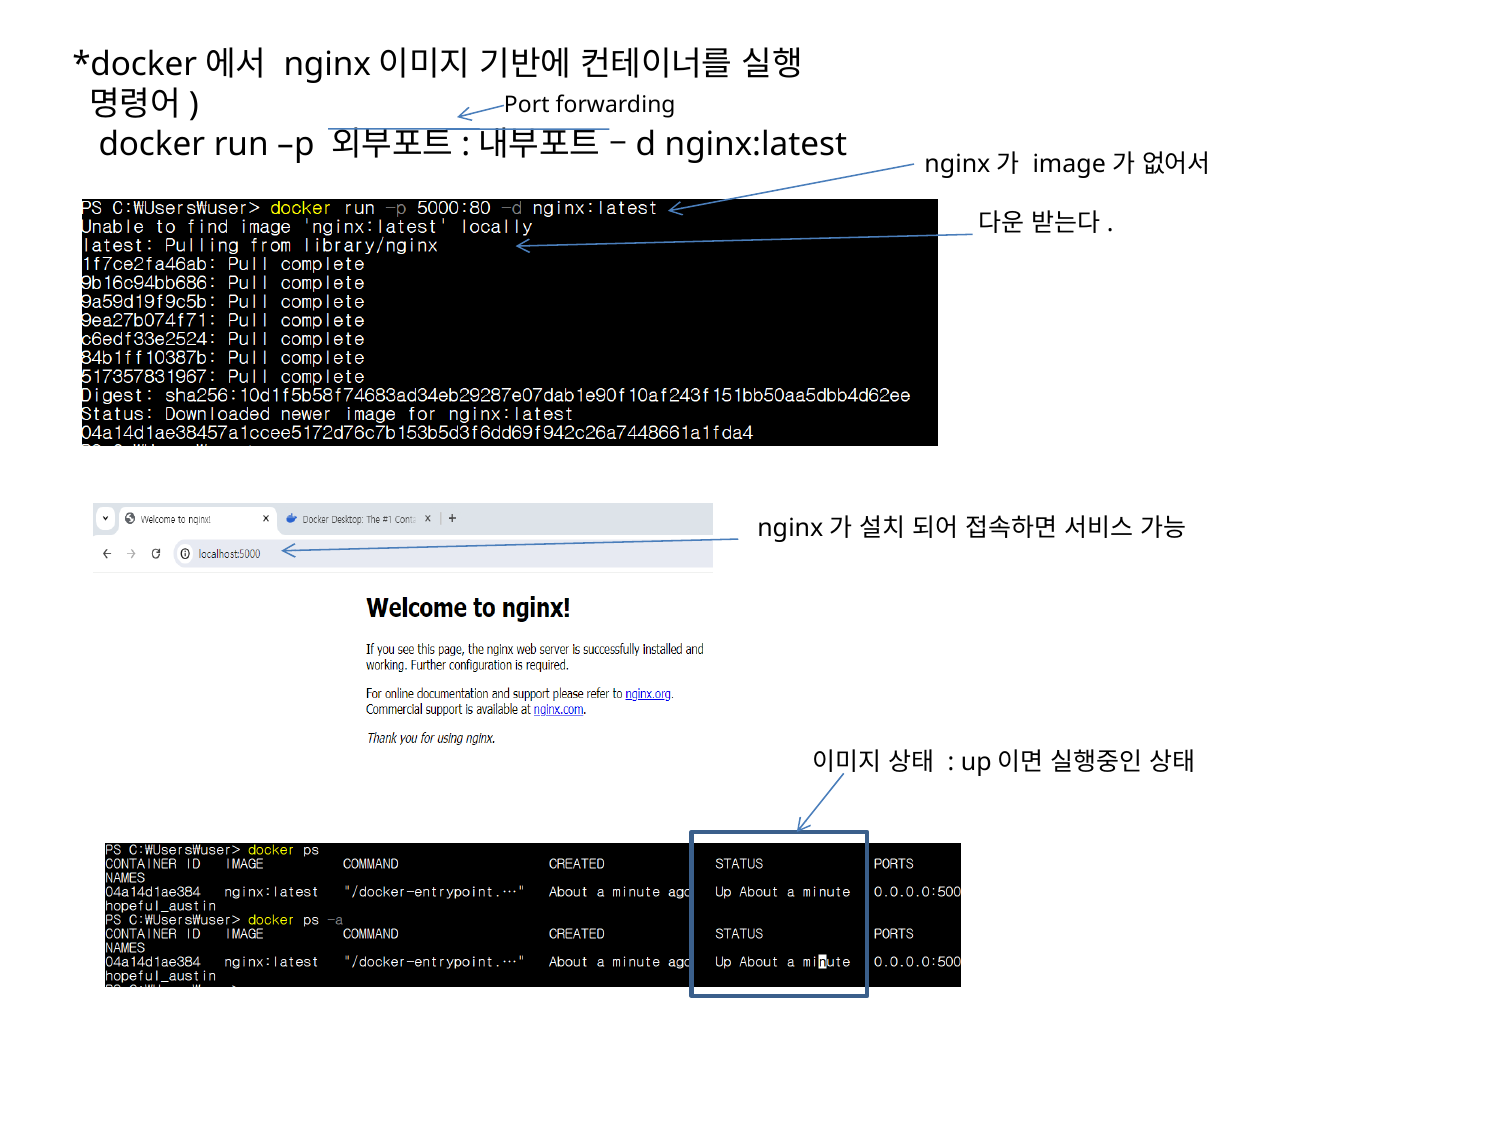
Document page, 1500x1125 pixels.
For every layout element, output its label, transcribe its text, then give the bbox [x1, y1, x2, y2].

text_box nginx가 image가 없어서 [909, 140, 1226, 186]
picture [105, 843, 962, 987]
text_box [456, 105, 505, 118]
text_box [667, 163, 915, 212]
picture [93, 503, 713, 762]
text_box *docker에서 nginx이미지 기반에 컨테이너를 실행 명령어) docker run –p 외부포트:내부포트 –d nginx:latest [57, 35, 863, 210]
text_box nginx가 설치 되어 접속하면 서비스 가능 [742, 503, 1202, 549]
text_box [689, 830, 869, 842]
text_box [790, 778, 850, 827]
text_box 다운 받는다. [964, 199, 1129, 244]
text_box Port forwarding [489, 82, 691, 125]
text_box 이미지 상태 : up이면 실행중인 상태 [797, 738, 1211, 783]
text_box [515, 234, 973, 247]
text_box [280, 538, 739, 551]
picture [81, 198, 938, 446]
